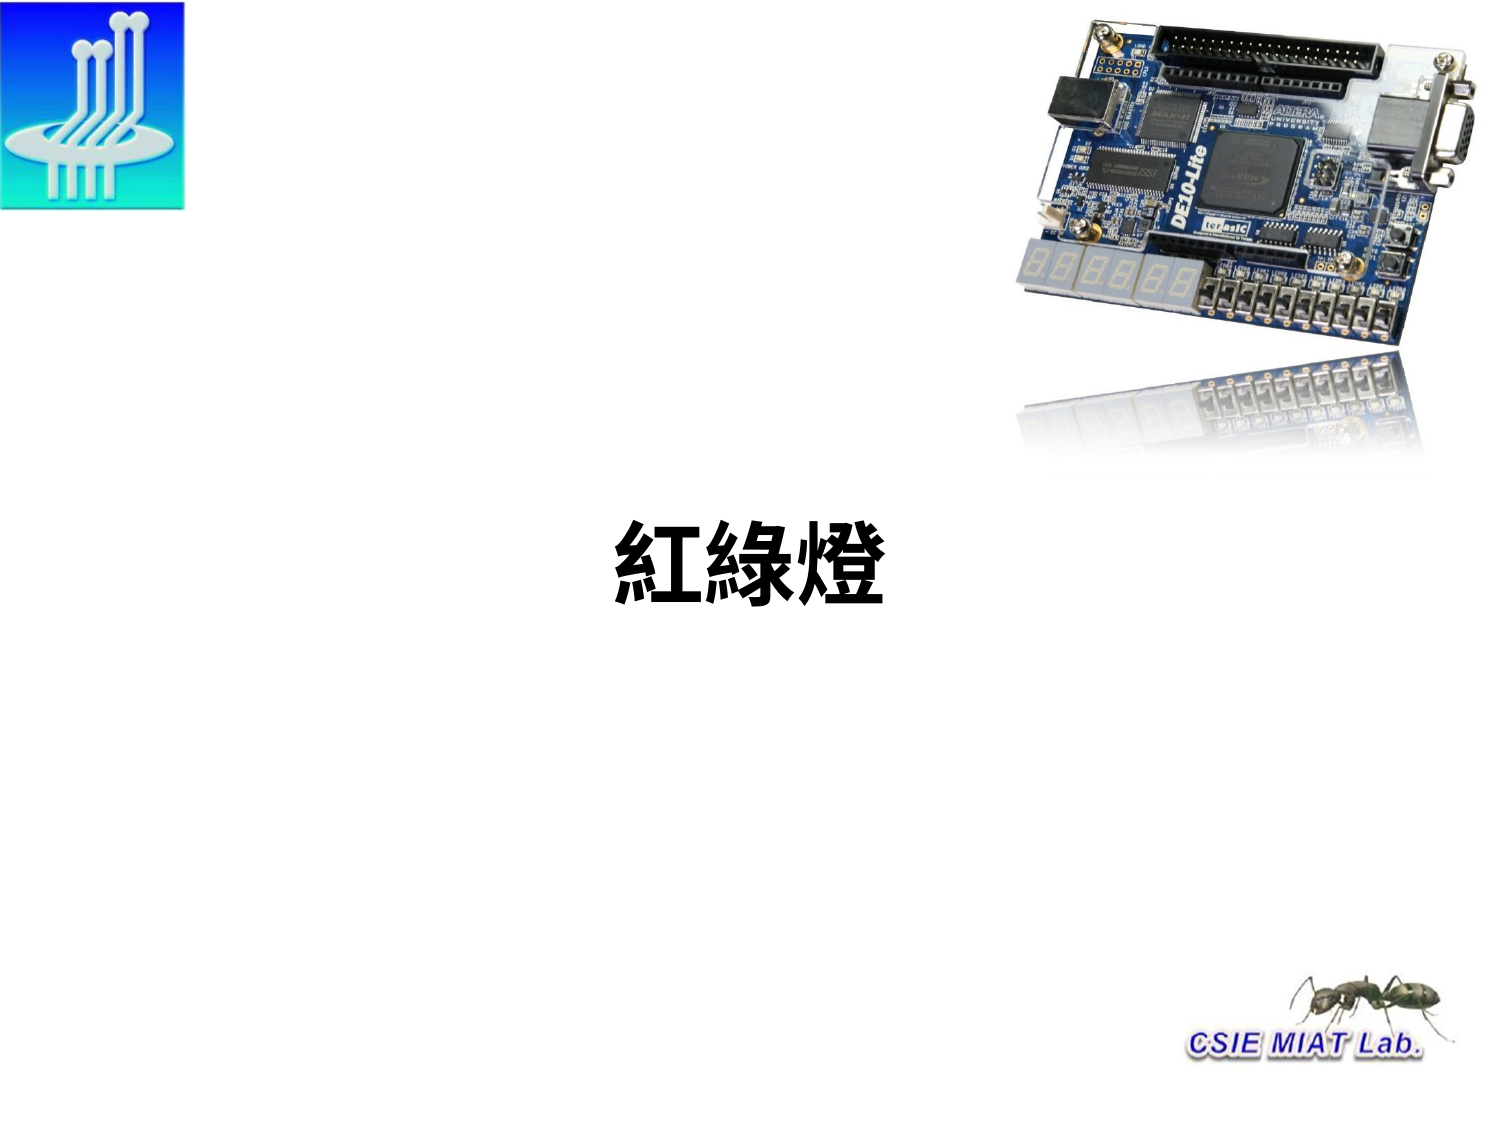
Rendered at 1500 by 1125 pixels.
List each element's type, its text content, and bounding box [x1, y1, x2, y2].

picture [986, 0, 1500, 476]
title 紅綠燈 [365, 462, 1135, 664]
picture [1153, 889, 1476, 1109]
picture [0, 0, 186, 212]
